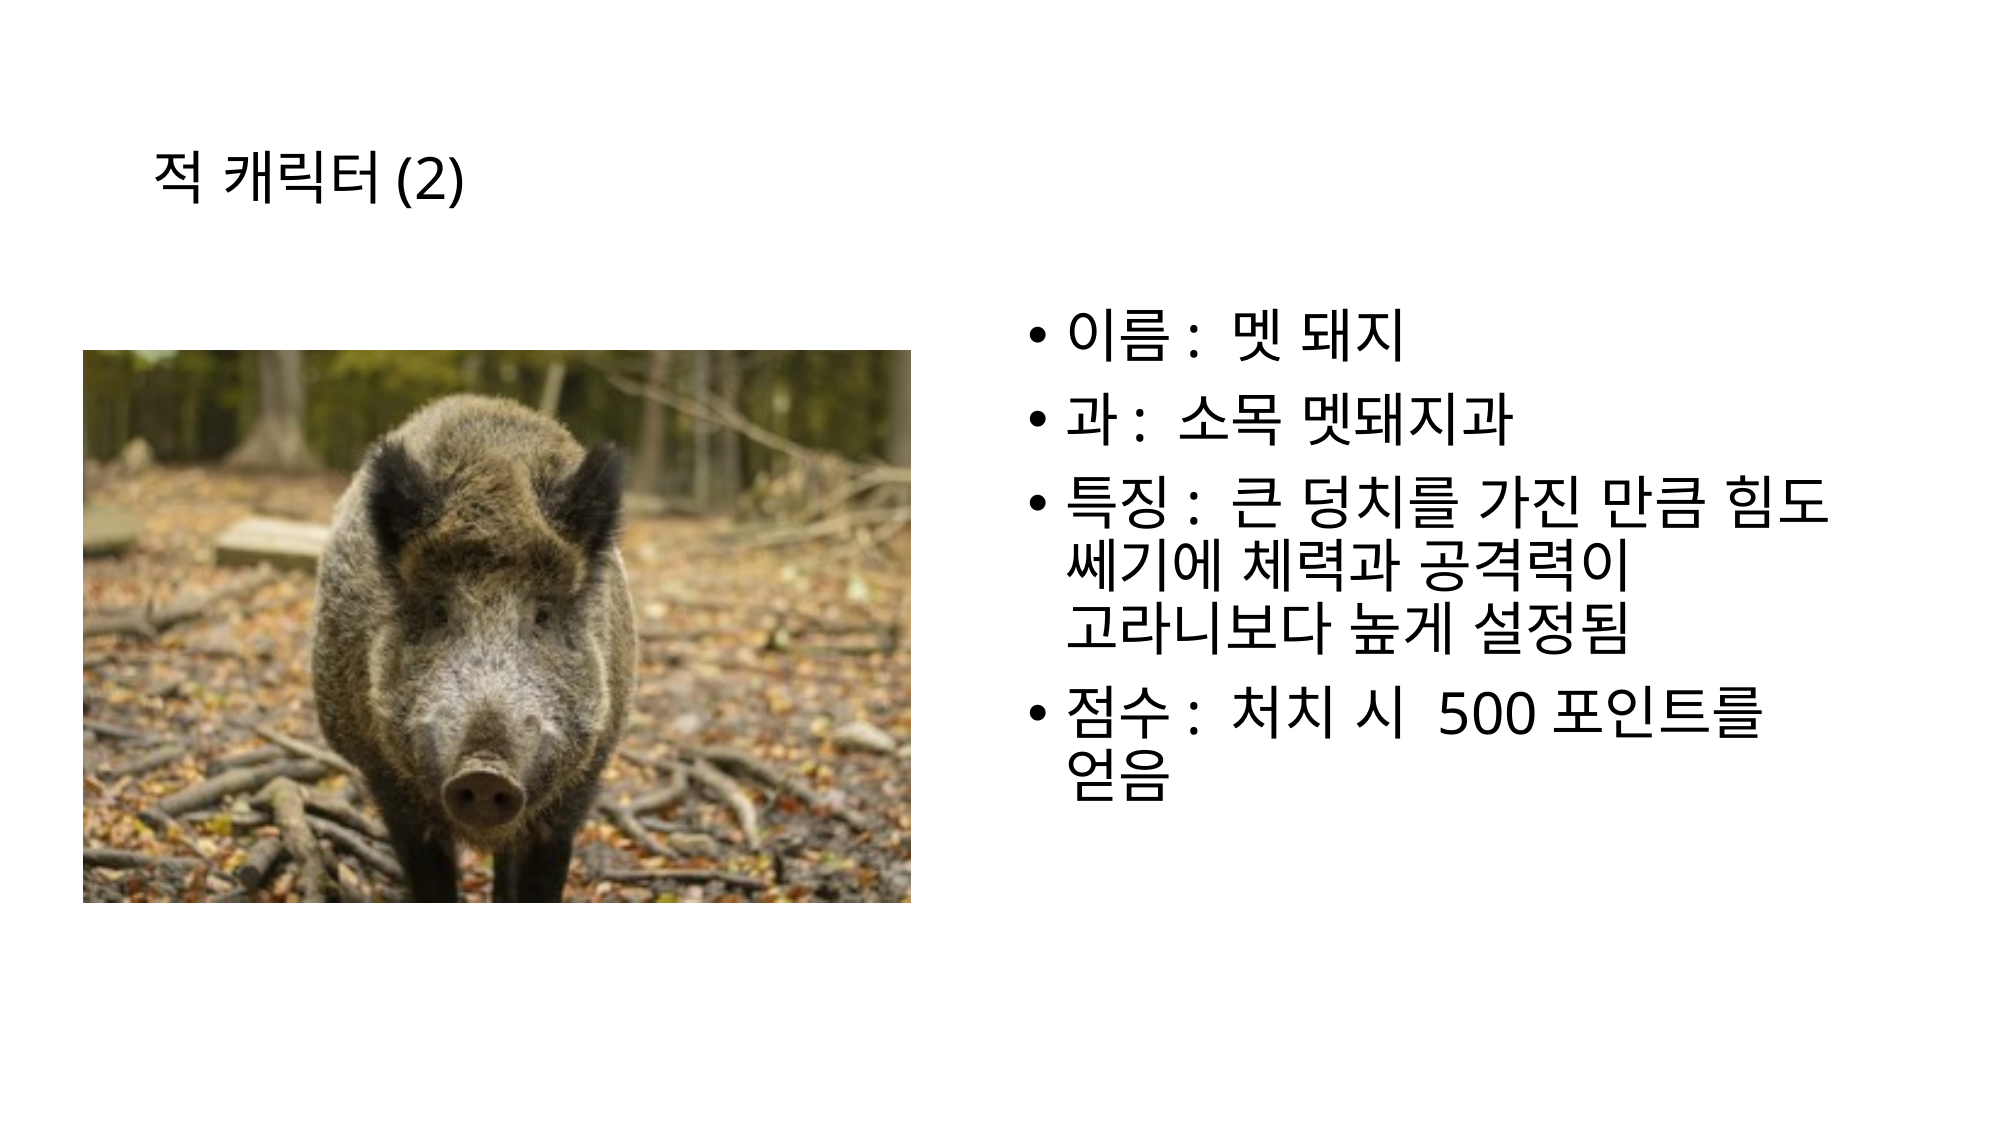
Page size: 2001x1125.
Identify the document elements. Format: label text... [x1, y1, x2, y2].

list 이름: 멧 돼지 과: 소목 멧돼지과 특징: 큰 덩치를 가진 만큼 힘도 쎄기에 체력과 공격력이 고라니보다 높게 설정됨 점수: 처치 시 500포인트를 얻음 [1012, 299, 1863, 1014]
title 적 캐릭터(2) [137, 111, 1863, 249]
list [83, 350, 911, 903]
